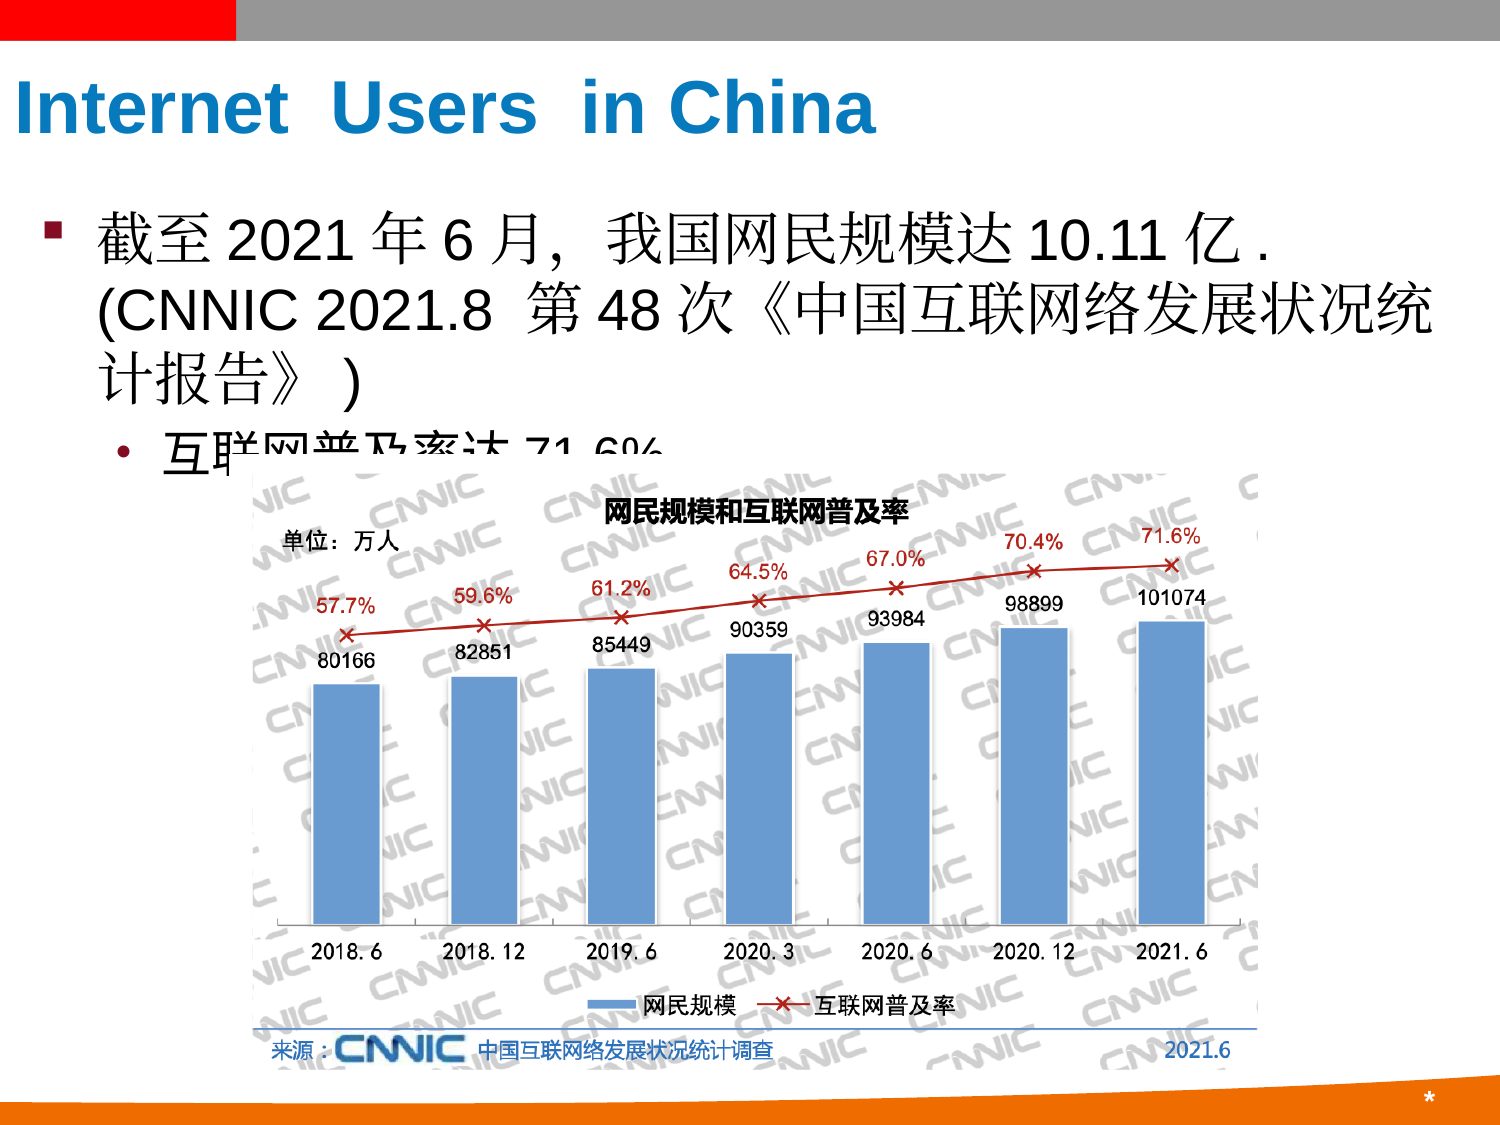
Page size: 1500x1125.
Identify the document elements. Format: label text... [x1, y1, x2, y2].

picture [229, 454, 1273, 1074]
list 截至2021年6月，我国网民规模达10.11亿. (CNNIC 2021.8 第48次《中国互联网络发展状况统计报告》) 互联网普及率达71.6% [24, 194, 1488, 1059]
title Internet Users in China [0, 47, 1463, 160]
